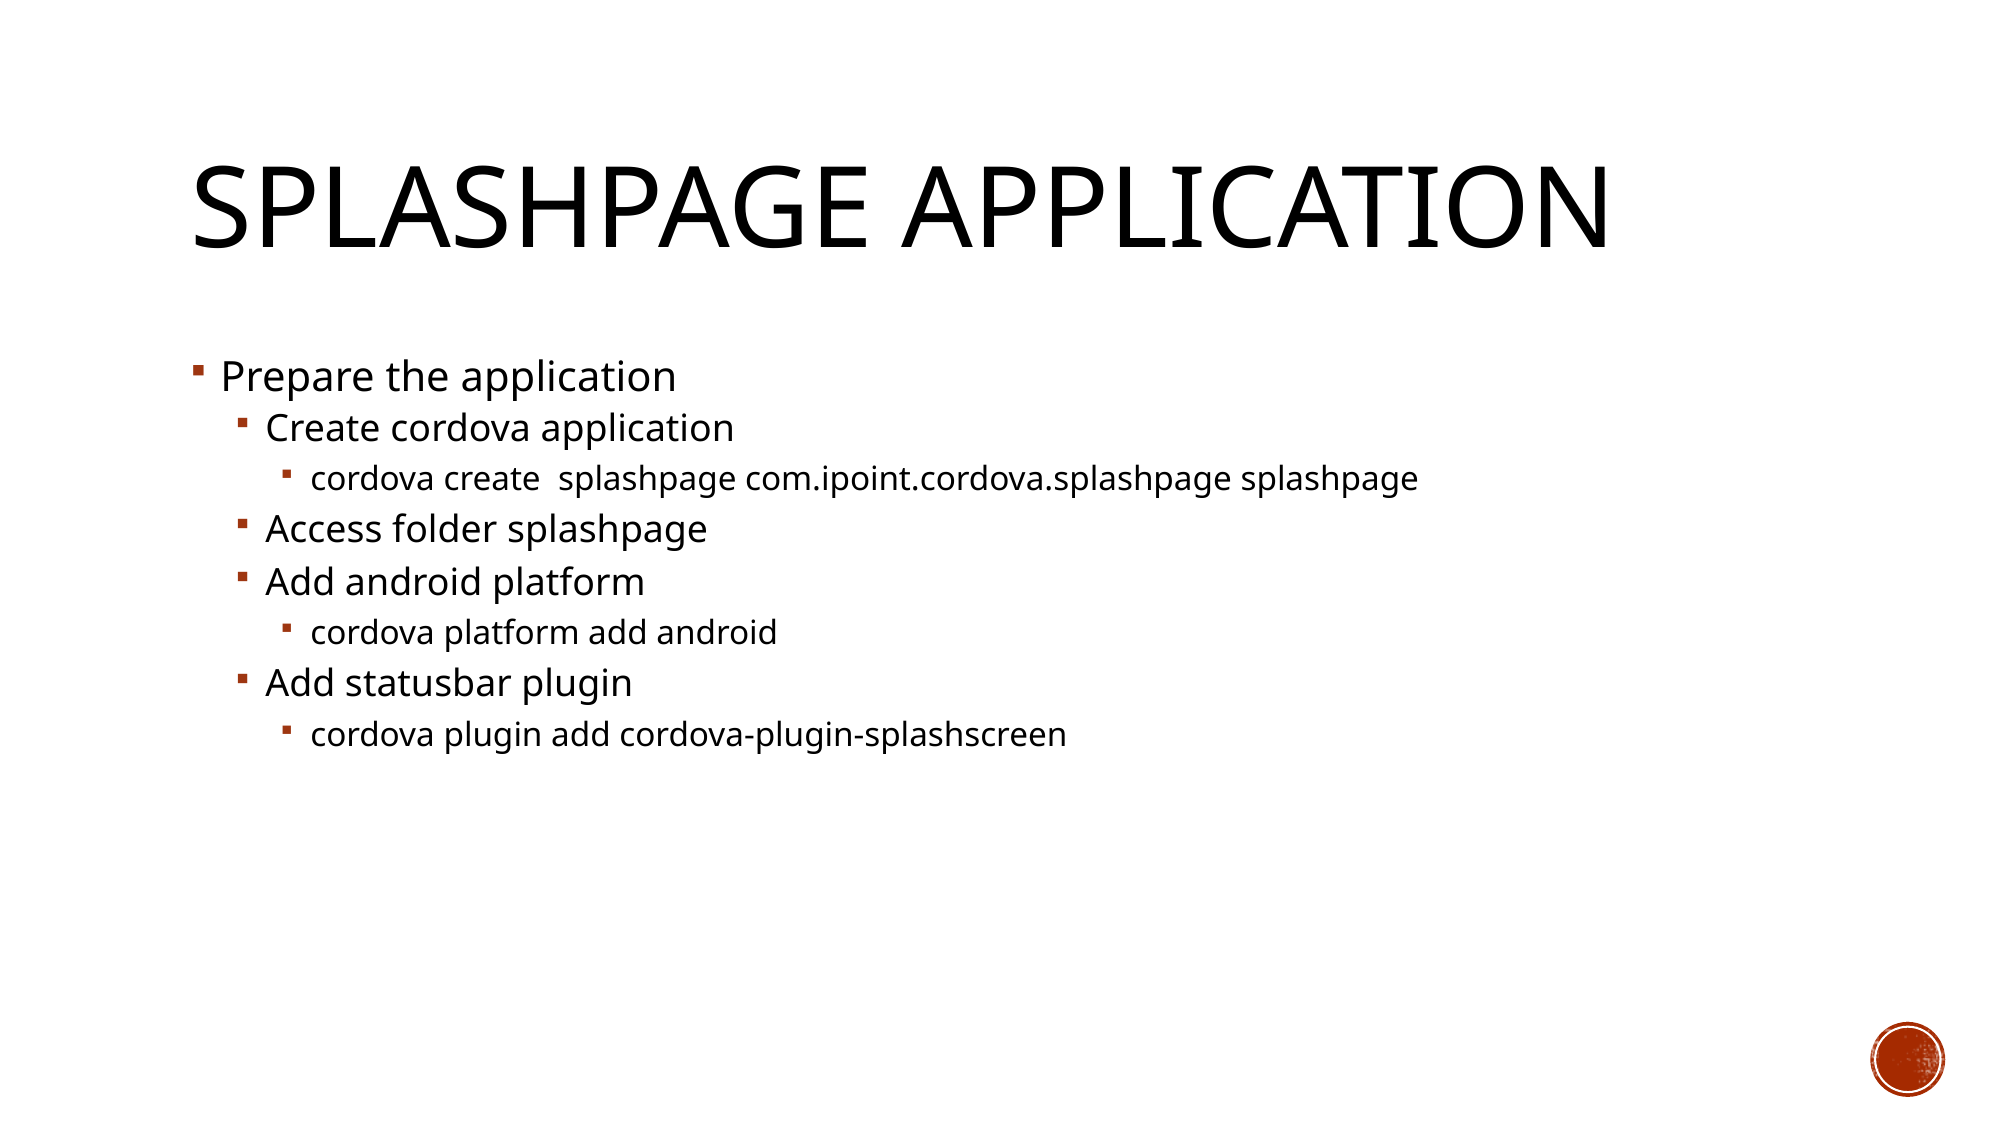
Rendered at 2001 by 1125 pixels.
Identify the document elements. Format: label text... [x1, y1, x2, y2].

title splashpage ApPlication [175, 79, 1826, 344]
list Prepare the application Create cordova application cordova create splashpage com.ipoint.cordova.splashpage splashpage Access folder splashpage Add android platform cordova platform add android Add statusbar plugin cordova plugin add cordova-plugin-splashscreen [175, 348, 1826, 1013]
